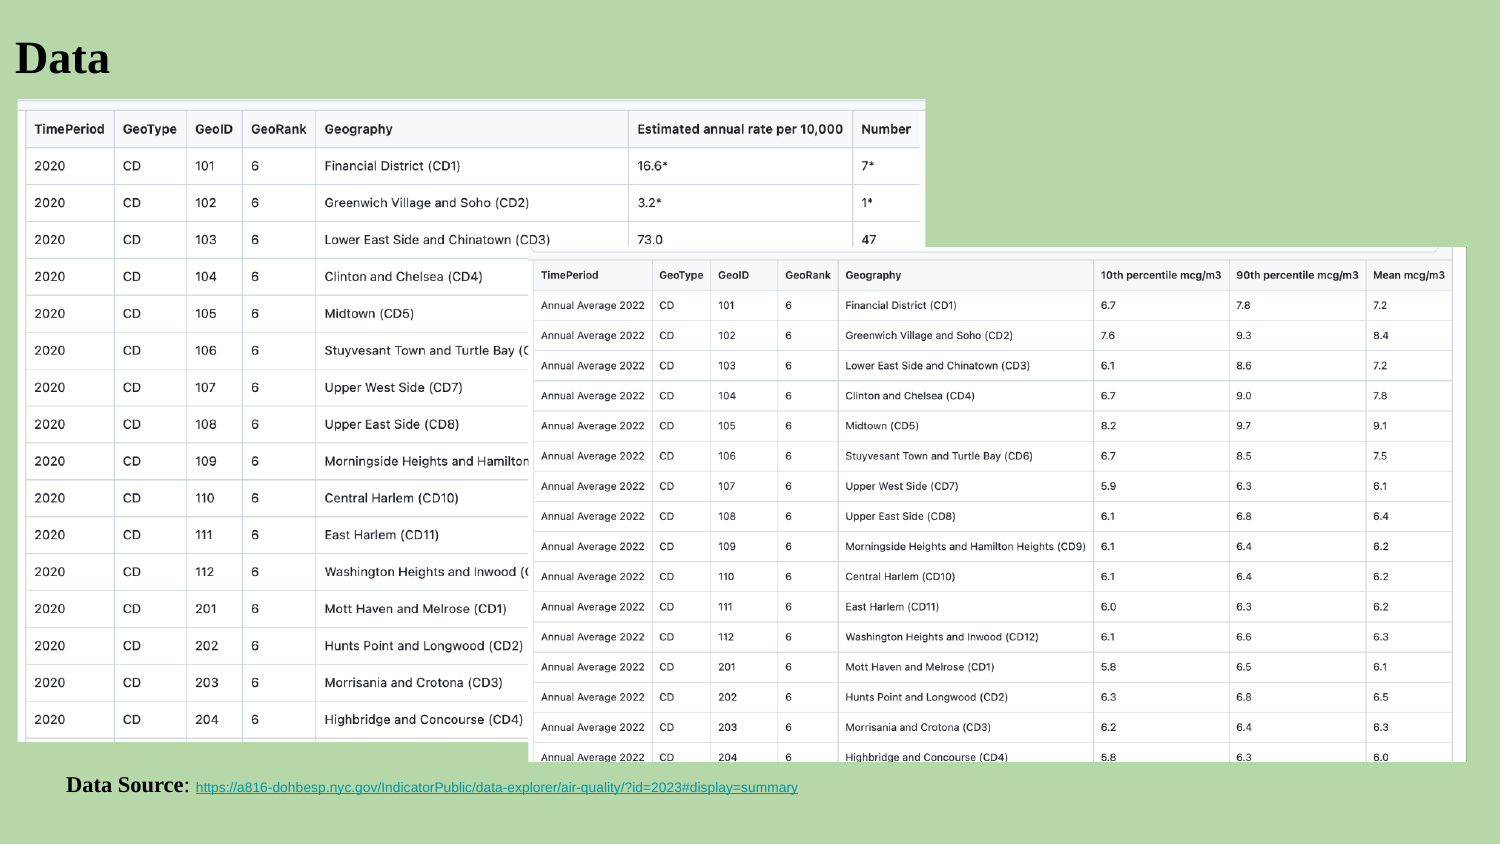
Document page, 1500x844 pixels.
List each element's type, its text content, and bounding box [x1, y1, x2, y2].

picture [17, 99, 1467, 763]
list Data Source: https://a816-dohbesp.nyc.gov/IndicatorPublic/data-explorer/air-quality/?id=2023#display=summary [51, 751, 1449, 813]
title Data [0, 12, 172, 107]
